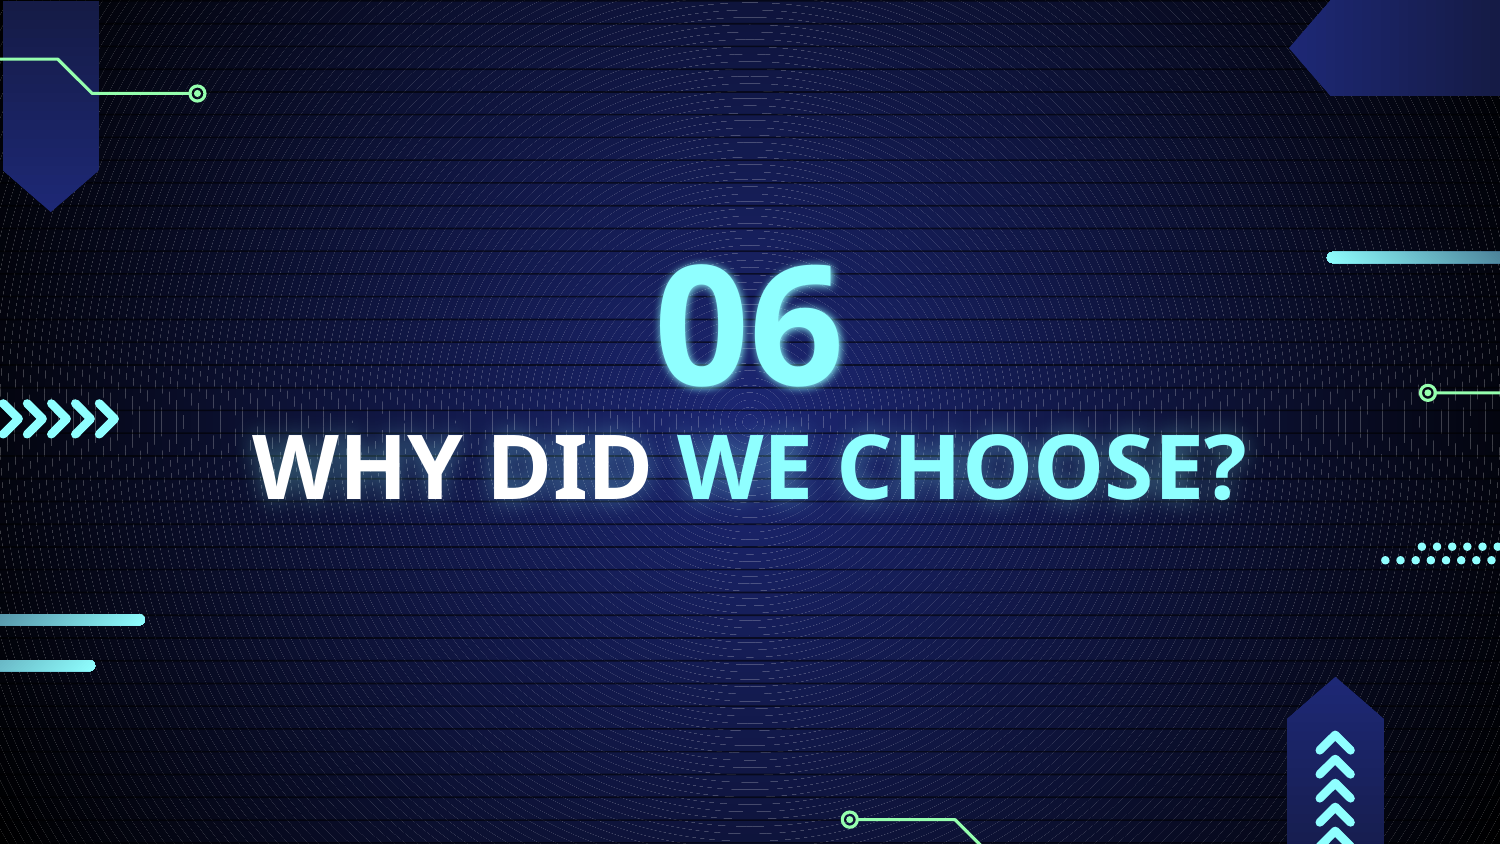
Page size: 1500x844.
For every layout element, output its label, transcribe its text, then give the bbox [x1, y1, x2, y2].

title 06 [513, 243, 987, 395]
title WHY DID WE CHOOSE? [116, 394, 1383, 533]
